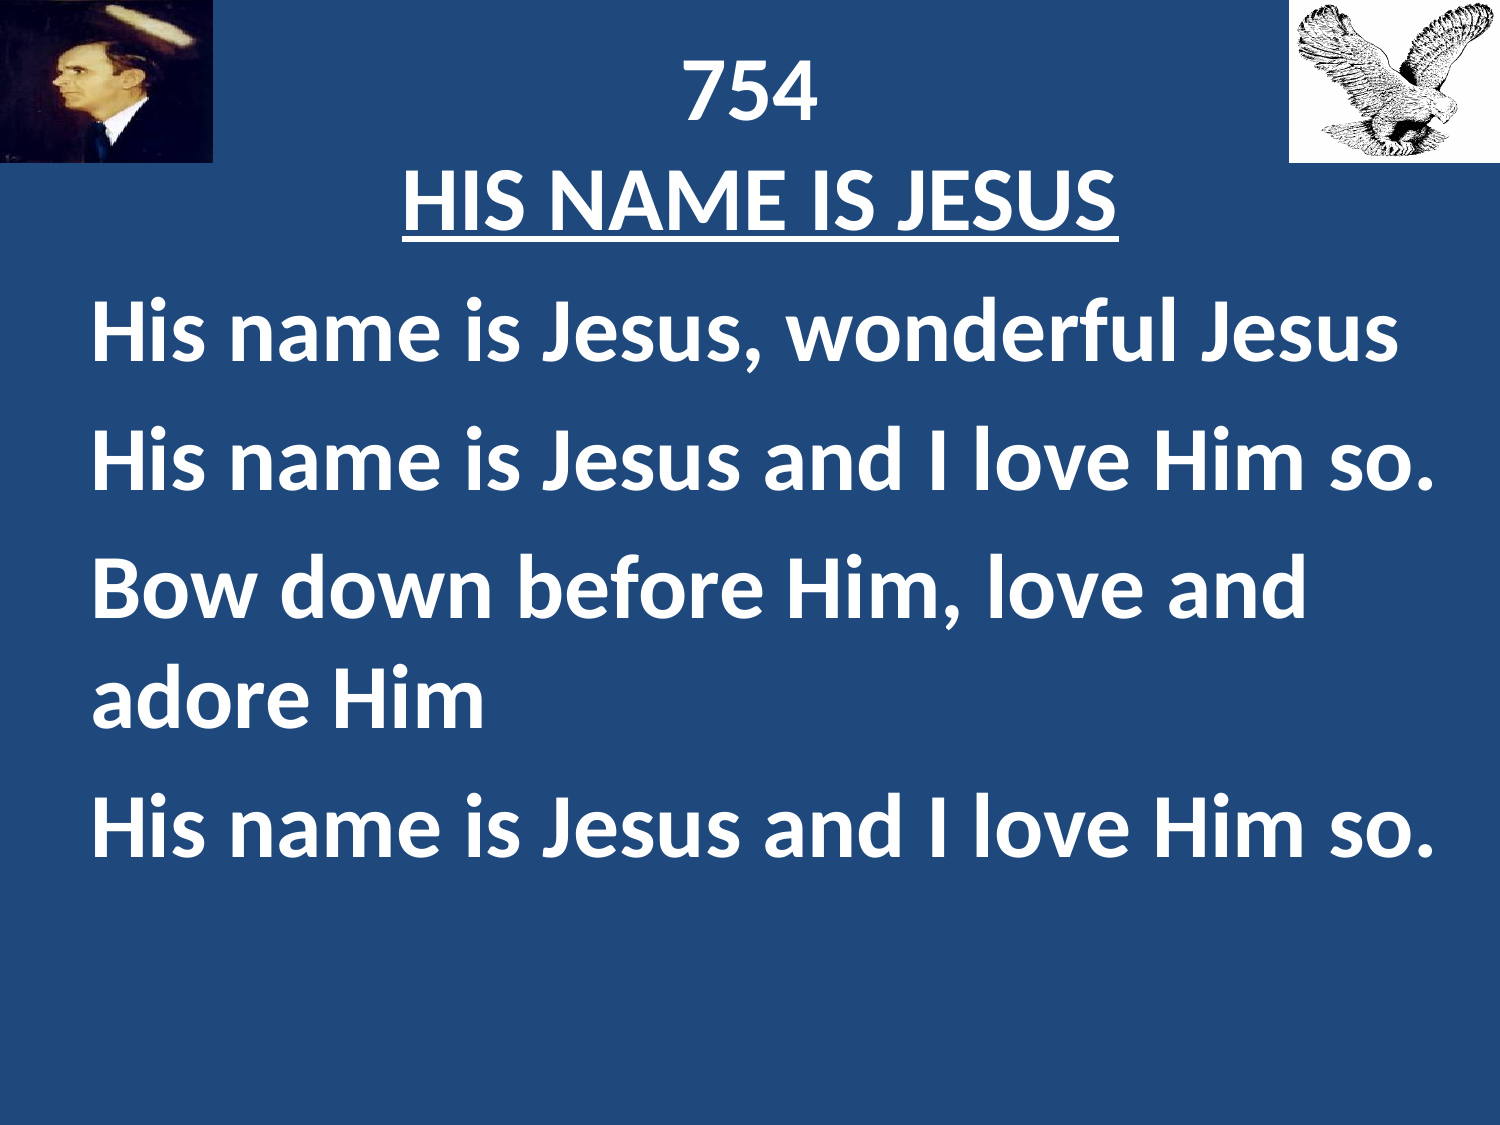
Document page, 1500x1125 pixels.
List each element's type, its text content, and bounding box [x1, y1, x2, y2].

picture [1288, 0, 1500, 163]
list His name is Jesus, wonderful Jesus His name is Jesus and I love Him so. Bow down before Him, love and adore Him His name is Jesus and I love Him so. [75, 262, 1471, 1059]
picture [0, 0, 213, 163]
title 754 HIS NAME IS JESUS [75, 45, 1425, 233]
